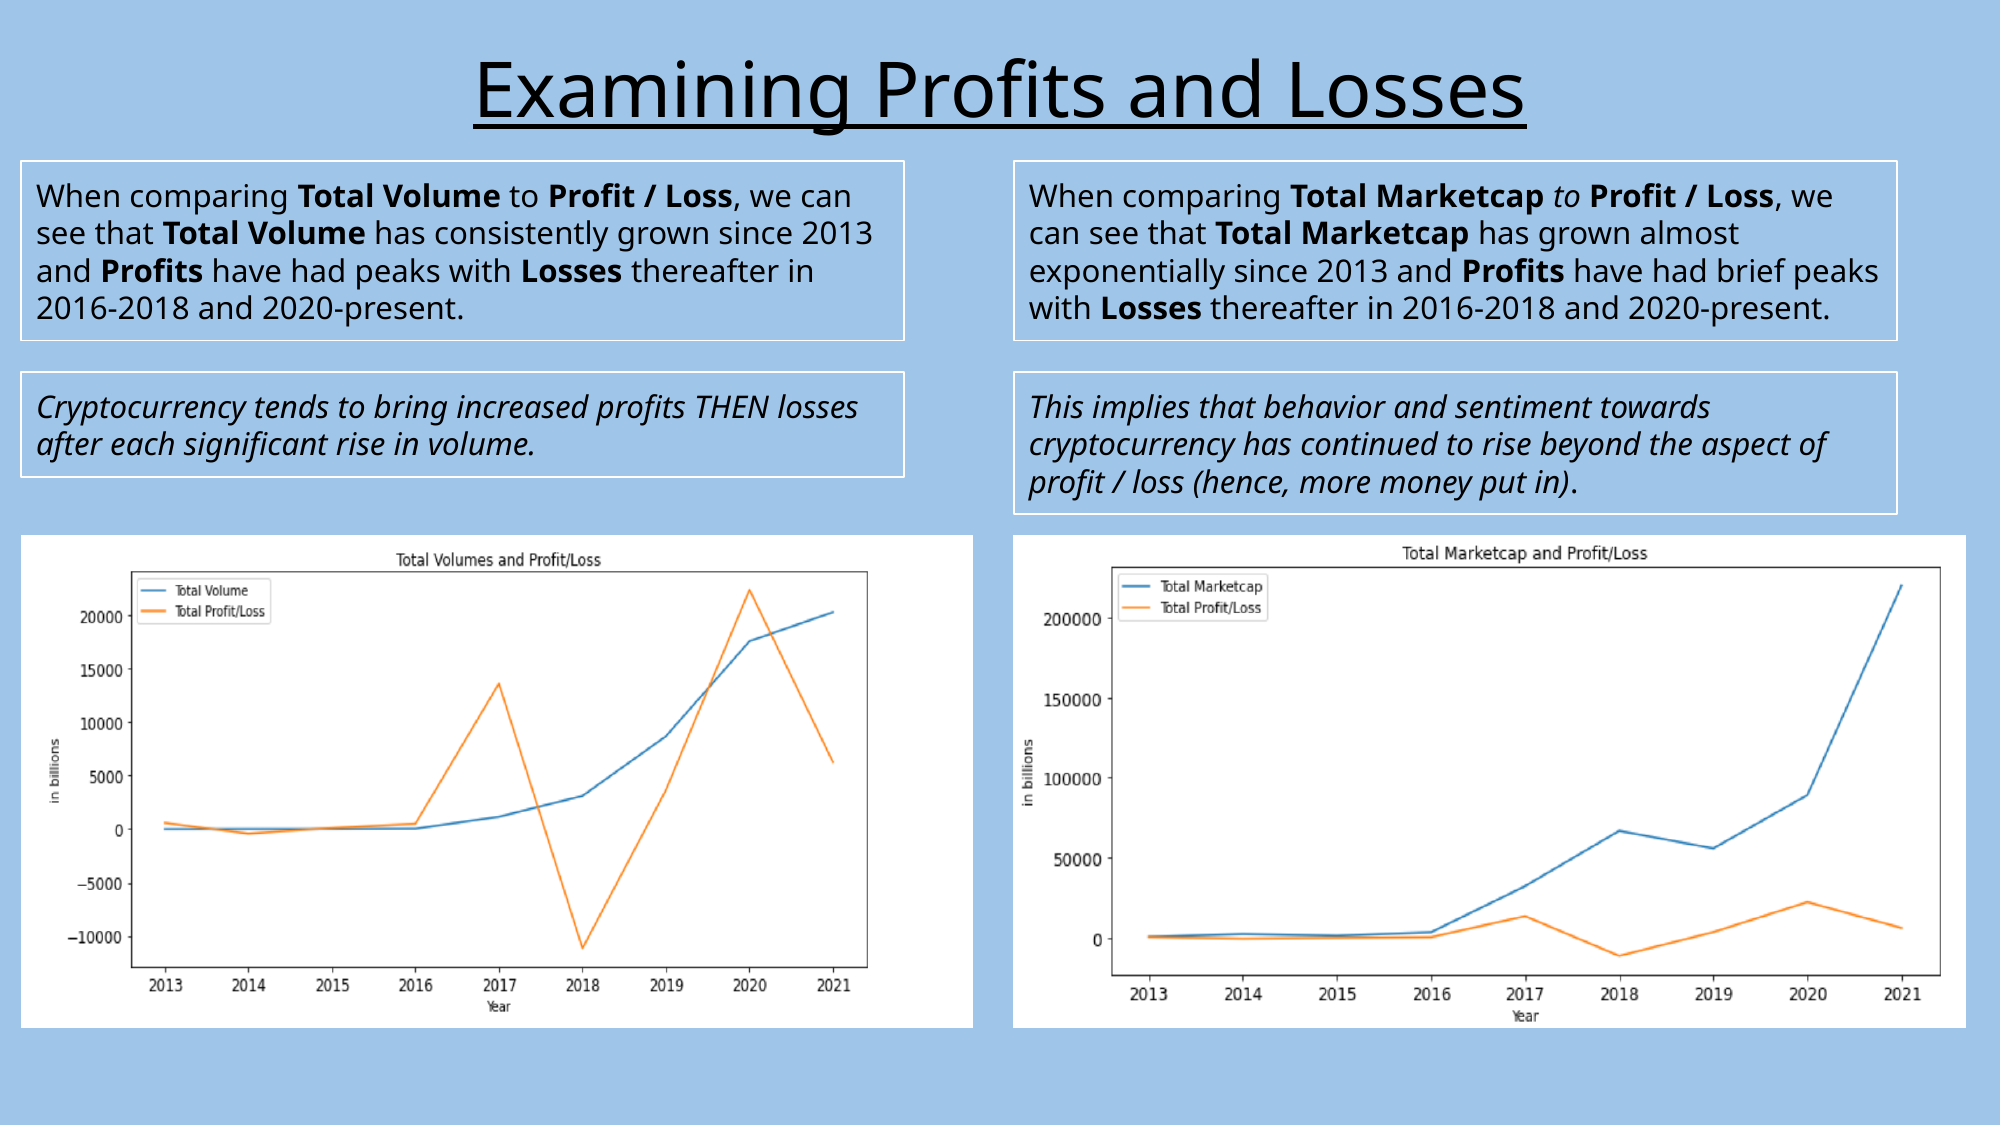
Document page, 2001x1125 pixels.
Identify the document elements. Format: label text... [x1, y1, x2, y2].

text_box Cryptocurrency tends to bring increased profits THEN losses after each significant rise in volume. [21, 371, 905, 477]
text_box This implies that behavior and sentiment towards cryptocurrency has continued to rise beyond the aspect of profit / loss (hence, more money put in). [1013, 371, 1897, 515]
text_box When comparing Total Volume to Profit / Loss, we can see that Total Volume has consistently grown since 2013 and Profits have had peaks with Losses thereafter in 2016-2018 and 2020-present. [21, 160, 905, 341]
text_box When comparing Total Marketcap to Profit / Loss, we can see that Total Marketcap has grown almost exponentially since 2013 and Profits have had brief peaks with Losses thereafter in 2016-2018 and 2020-present. [1013, 160, 1897, 341]
picture [1013, 535, 1966, 1029]
text_box Examining Profits and Losses [193, 25, 1807, 149]
picture [20, 535, 974, 1029]
